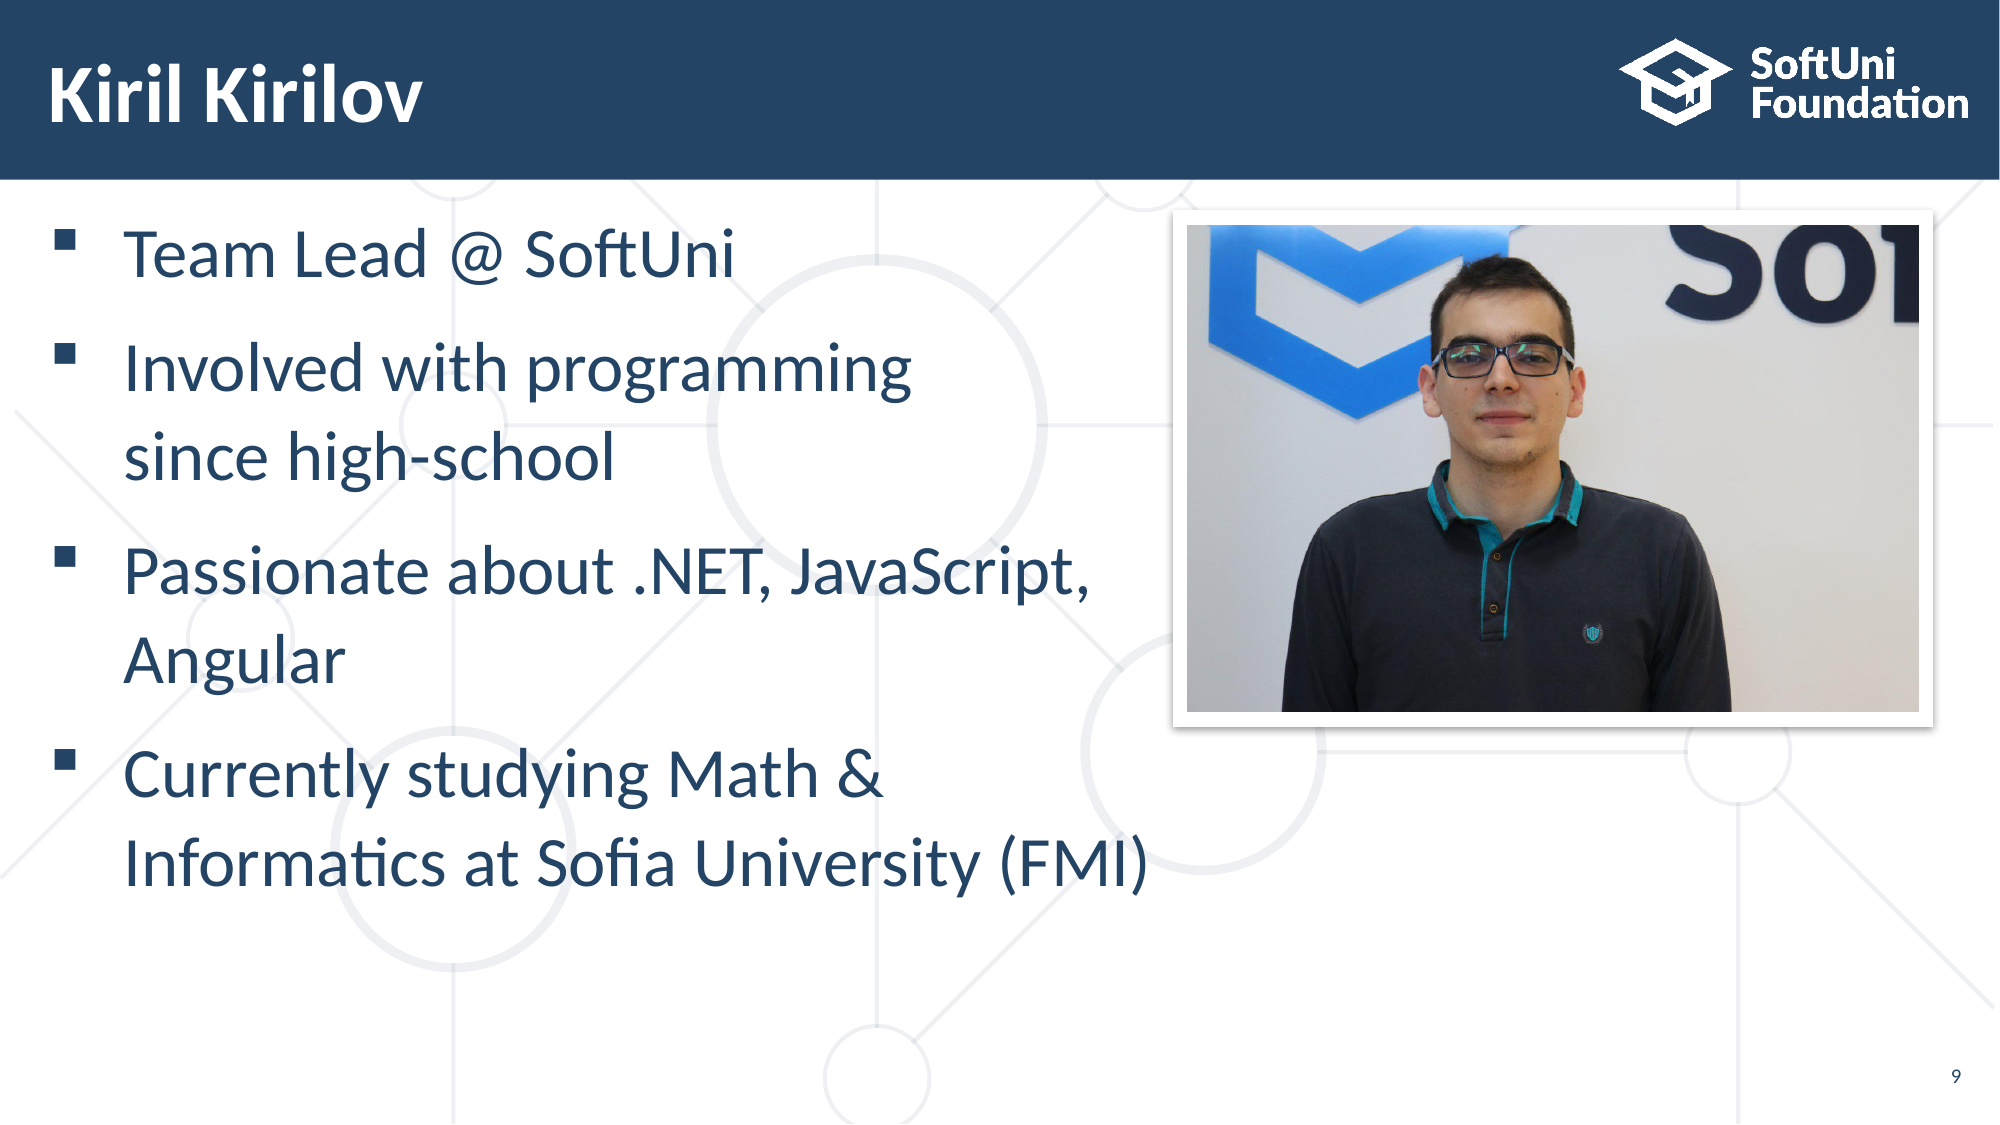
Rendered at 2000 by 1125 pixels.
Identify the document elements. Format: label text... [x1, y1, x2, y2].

picture [1618, 38, 1968, 126]
picture [1186, 224, 1919, 713]
list Team Lead @ SoftUni Involved with programming since high-school Passionate about .NET, JavaScript, Angular Currently studying Math & Informatics at Sofia University (FMI) [31, 196, 1970, 1050]
title Kiril Kirilov [31, 16, 1591, 162]
slide_number 9 [1896, 1049, 1968, 1101]
